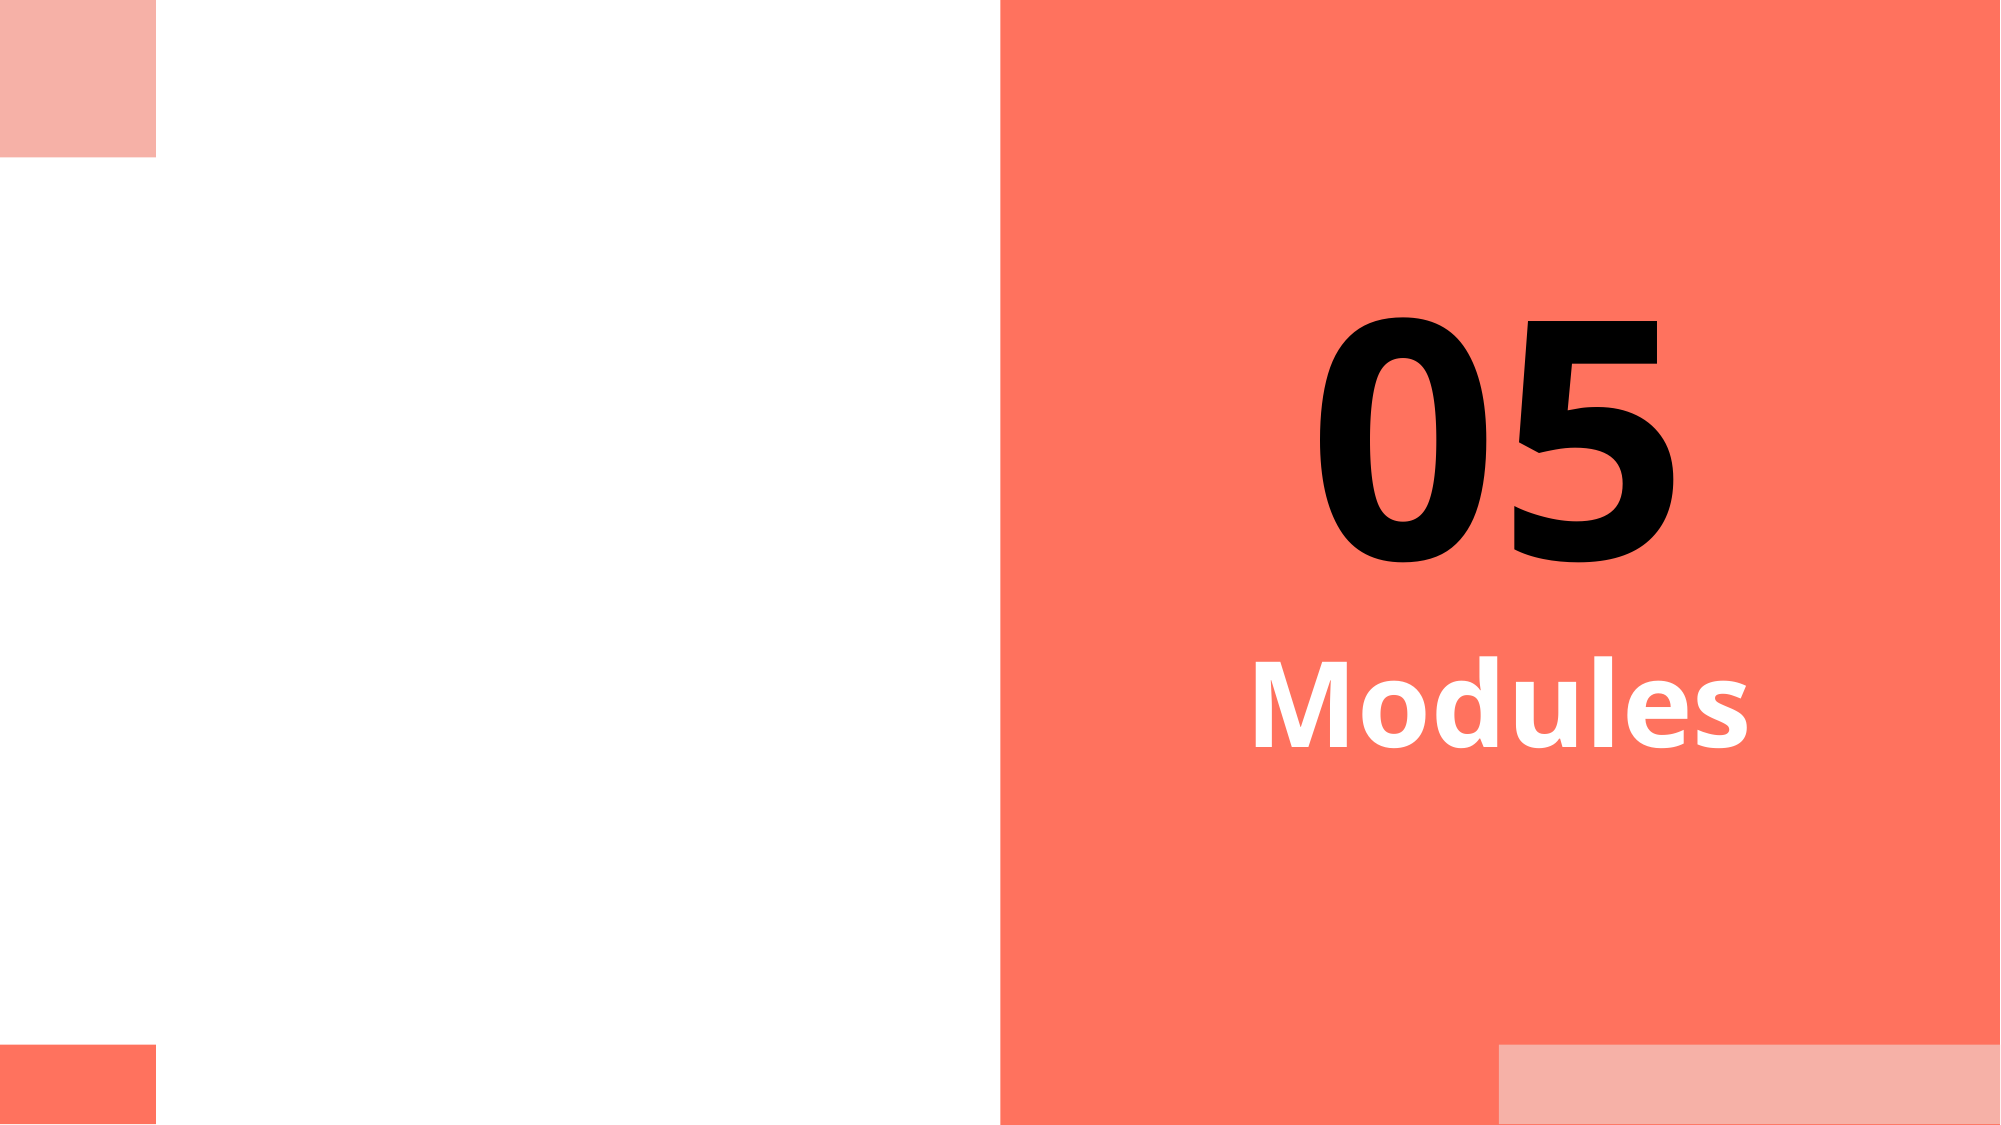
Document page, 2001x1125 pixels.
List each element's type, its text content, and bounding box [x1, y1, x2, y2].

title Modules [1057, 641, 1941, 787]
title 05 [1265, 209, 1733, 642]
